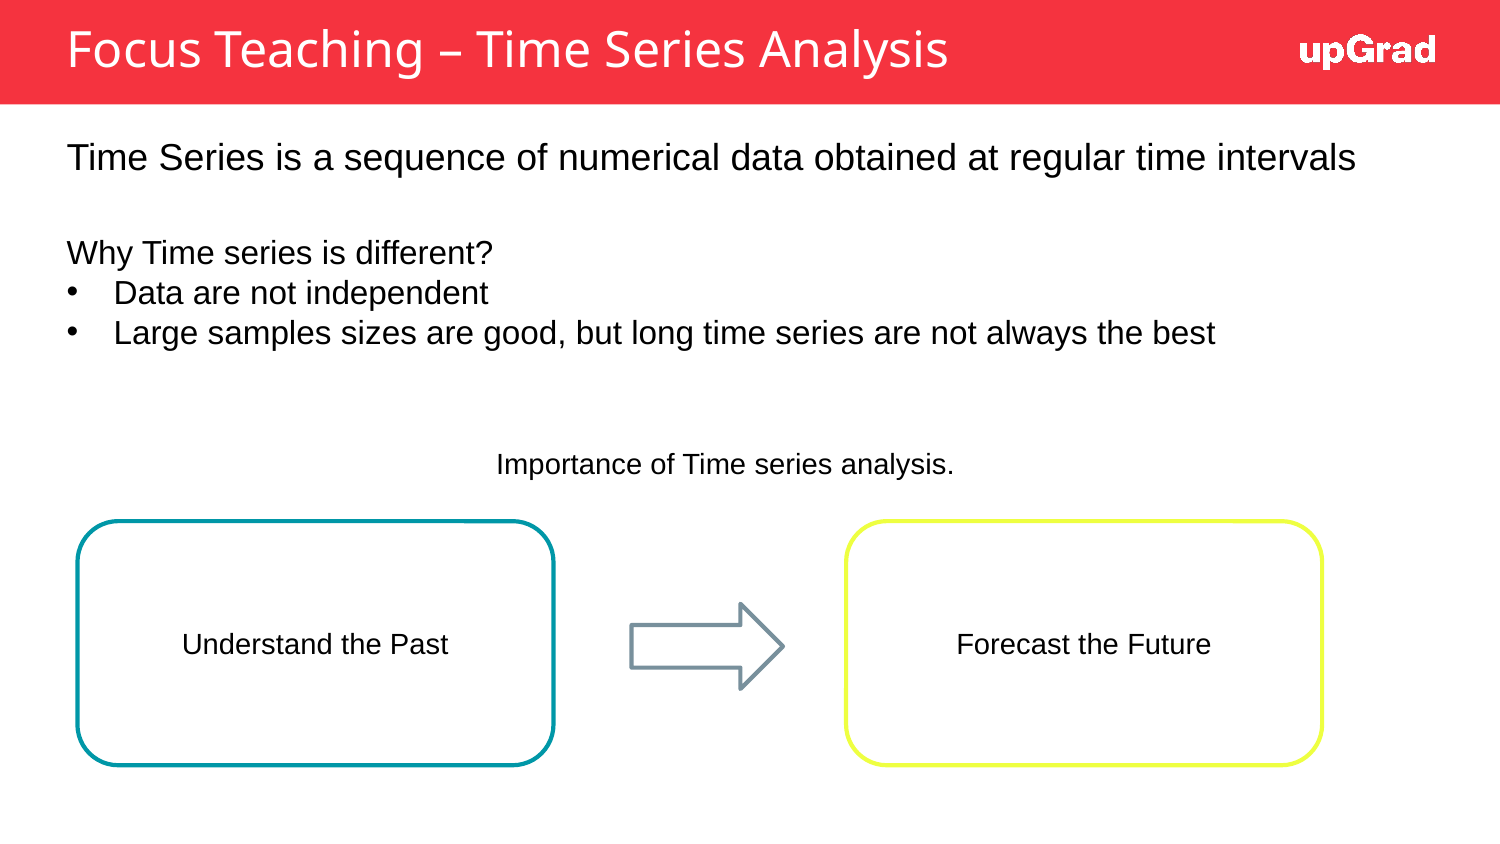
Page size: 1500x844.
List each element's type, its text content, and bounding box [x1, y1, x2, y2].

text_box Understand the Past [75, 519, 556, 768]
text_box Why Time series is different? Data are not independent Large samples sizes are good, but long time series are not always the best [51, 223, 1400, 399]
title Focus Teaching – Time Series Analysis [51, 20, 1056, 83]
picture [1300, 34, 1435, 70]
text_box [629, 601, 786, 691]
text_box Forecast the Future [843, 519, 1325, 768]
text_box Importance of Time series analysis. [95, 437, 1356, 488]
text_box Time Series is a sequence of numerical data obtained at regular time intervals [51, 125, 1439, 186]
